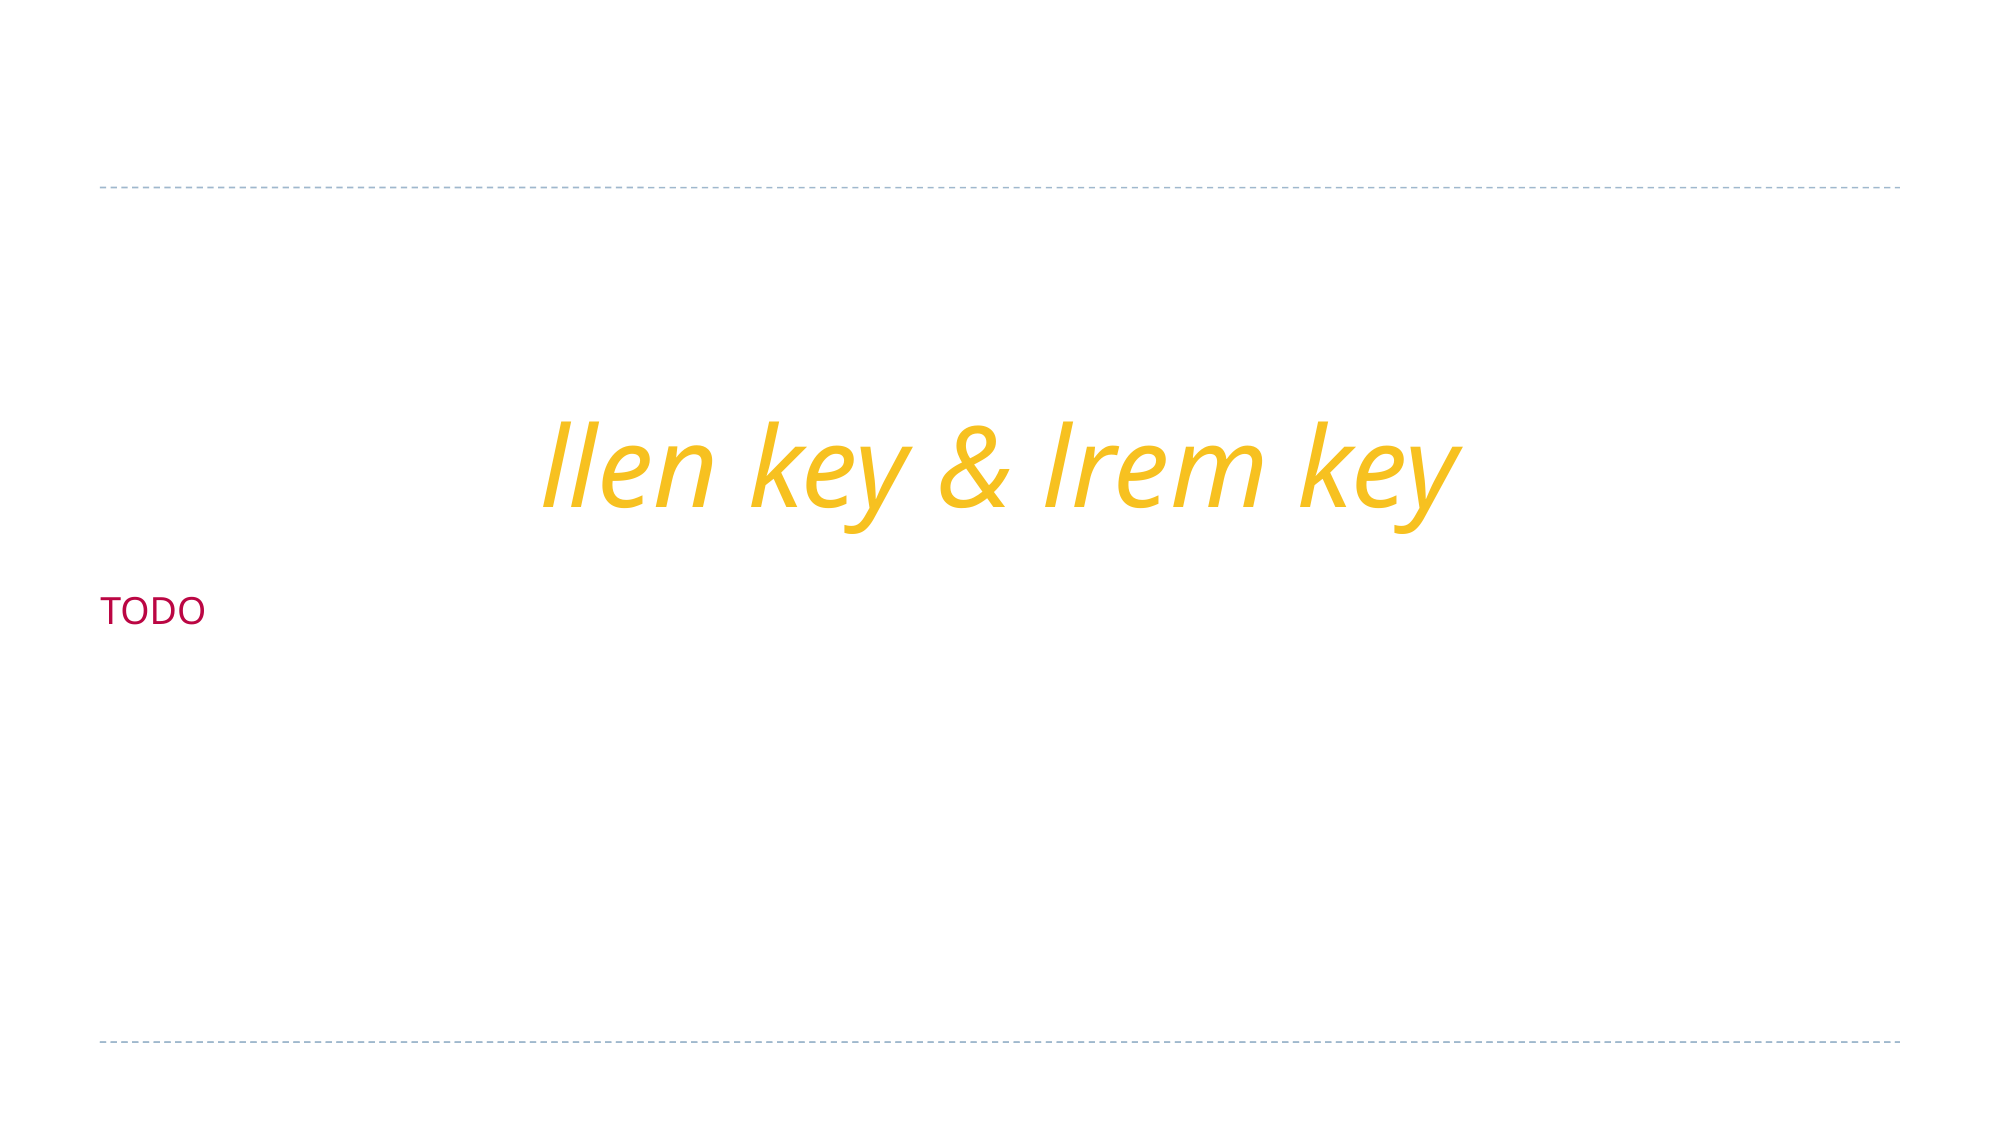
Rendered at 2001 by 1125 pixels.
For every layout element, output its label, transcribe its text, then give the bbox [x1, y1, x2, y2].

text_box TODO [85, 579, 1902, 639]
text_box llen key & lrem key [275, 387, 1724, 538]
